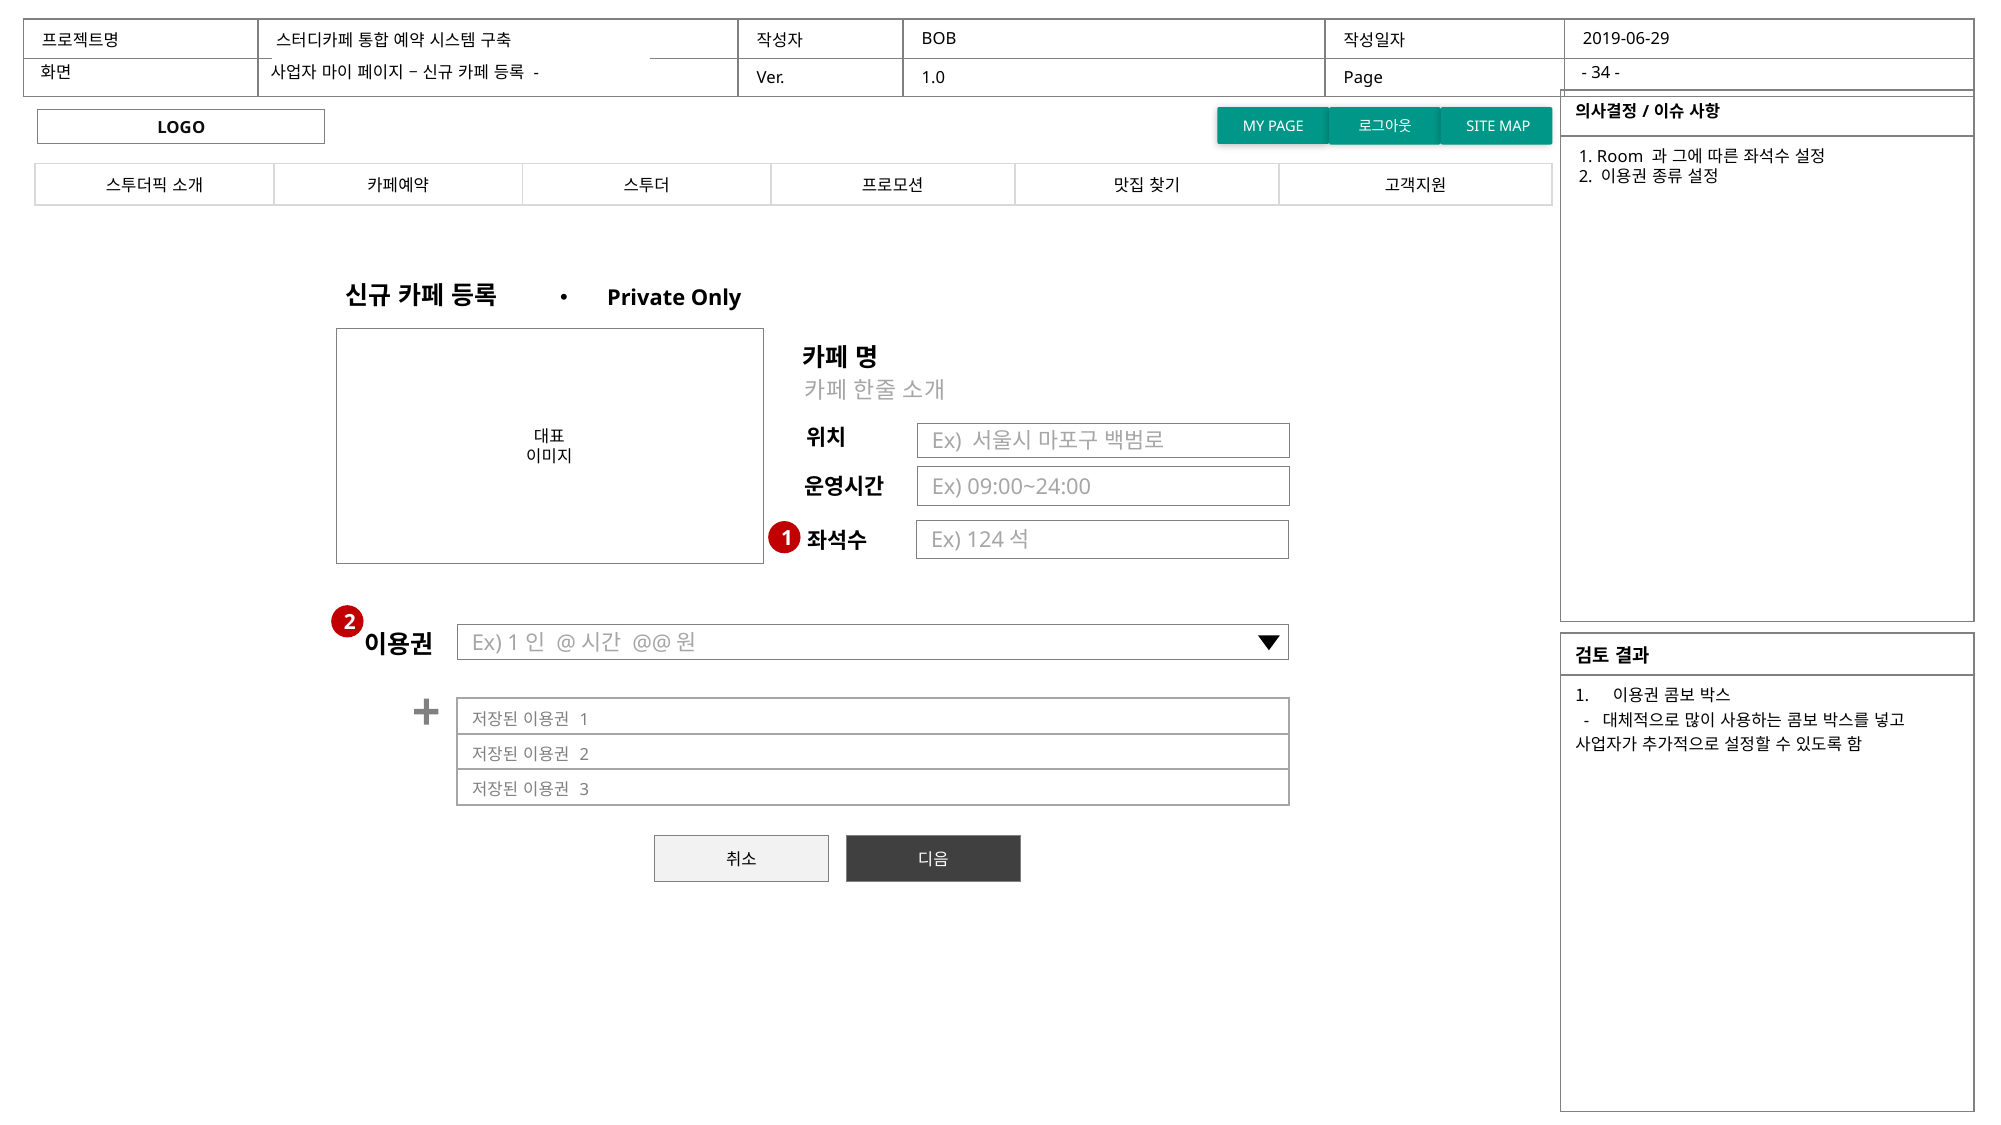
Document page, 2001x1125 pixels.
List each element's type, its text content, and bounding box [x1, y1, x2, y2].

text_box Ex) 1인 @시간 @@원 [565, 623, 1290, 660]
text_box 좌석수 [793, 519, 1008, 561]
text_box 1. Room 과 그에 따른 좌석수 설정 2. 이용권 종류 설정 [1563, 137, 1942, 340]
text_box 이용권 [350, 621, 565, 667]
table_cell Page [1326, 59, 1564, 96]
table_header 작성일자 [1326, 20, 1564, 58]
table_cell 저장된 이용권 2 [458, 735, 1288, 768]
text_box 1 [767, 520, 802, 555]
table_header 카페예약 [275, 164, 522, 204]
text_box 디음 [846, 835, 1021, 882]
table_header 스투더 [523, 164, 770, 204]
table_header 프로모션 [772, 164, 1014, 204]
table_header 맛집 찾기 [1016, 164, 1278, 204]
table_header 프로젝트명 [24, 20, 257, 58]
text_box Ex) 09:00~24:00 [1004, 465, 1291, 506]
text_box 로그아웃 [1328, 106, 1439, 146]
text_box 위치 [791, 416, 1006, 458]
table_cell 1.0 [904, 59, 1324, 96]
table_cell [259, 59, 737, 96]
text_box LOGO [37, 109, 325, 144]
text_box 2 [330, 604, 365, 639]
text_box 취소 [654, 835, 829, 882]
text_box 카페 한줄 소개 [790, 368, 1237, 411]
text_box 신규 카페 등록 [330, 272, 558, 317]
table_cell 저장된 이용권 3 [458, 770, 1288, 804]
text_box 운영시간 [789, 465, 1004, 507]
table_cell [1561, 137, 1973, 621]
text_box SITE MAP [1439, 106, 1554, 146]
text_box 화면 [25, 54, 87, 89]
text_box 사업자 마이 페이지 – 신규 카페 등록 - [255, 56, 650, 88]
text_box MY PAGE [1216, 106, 1327, 146]
text_box Ex) 서울시 마포구 백범로 [1006, 422, 1291, 458]
table_cell 이용권 콤보 박스 - 대체적으로 많이 사용하는 콤보 박스를 넣고 사업자가 추가적으로 설정할 수 있도록 함 [1561, 676, 1973, 1111]
text_box 대표 이미지 [335, 327, 764, 564]
table_cell Ver. [739, 59, 902, 96]
table_header 검토 결과 [1561, 634, 1973, 674]
table_header 작성자 [739, 20, 902, 58]
table_cell [1727, 59, 1973, 89]
table_header 의사결정/이슈 사항 [1561, 91, 1973, 135]
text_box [414, 698, 439, 725]
table_header 스터디카페 통합 예약 시스템 구축 [259, 20, 737, 58]
text_box [1255, 634, 1282, 653]
table_header 저장된 이용권 1 [458, 699, 1288, 733]
text_box 카페 명 [788, 333, 1003, 379]
table_header 스투더픽 소개 [36, 164, 273, 204]
table_header BOB [904, 20, 1324, 58]
text_box Private Only [545, 276, 867, 318]
table_cell [24, 59, 257, 96]
text_box Ex) 124석 [1008, 519, 1290, 559]
text_box - 34 - [1566, 54, 1727, 89]
table_header 2019-06-29 [1565, 20, 1973, 58]
table_header 고객지원 [1280, 164, 1551, 204]
